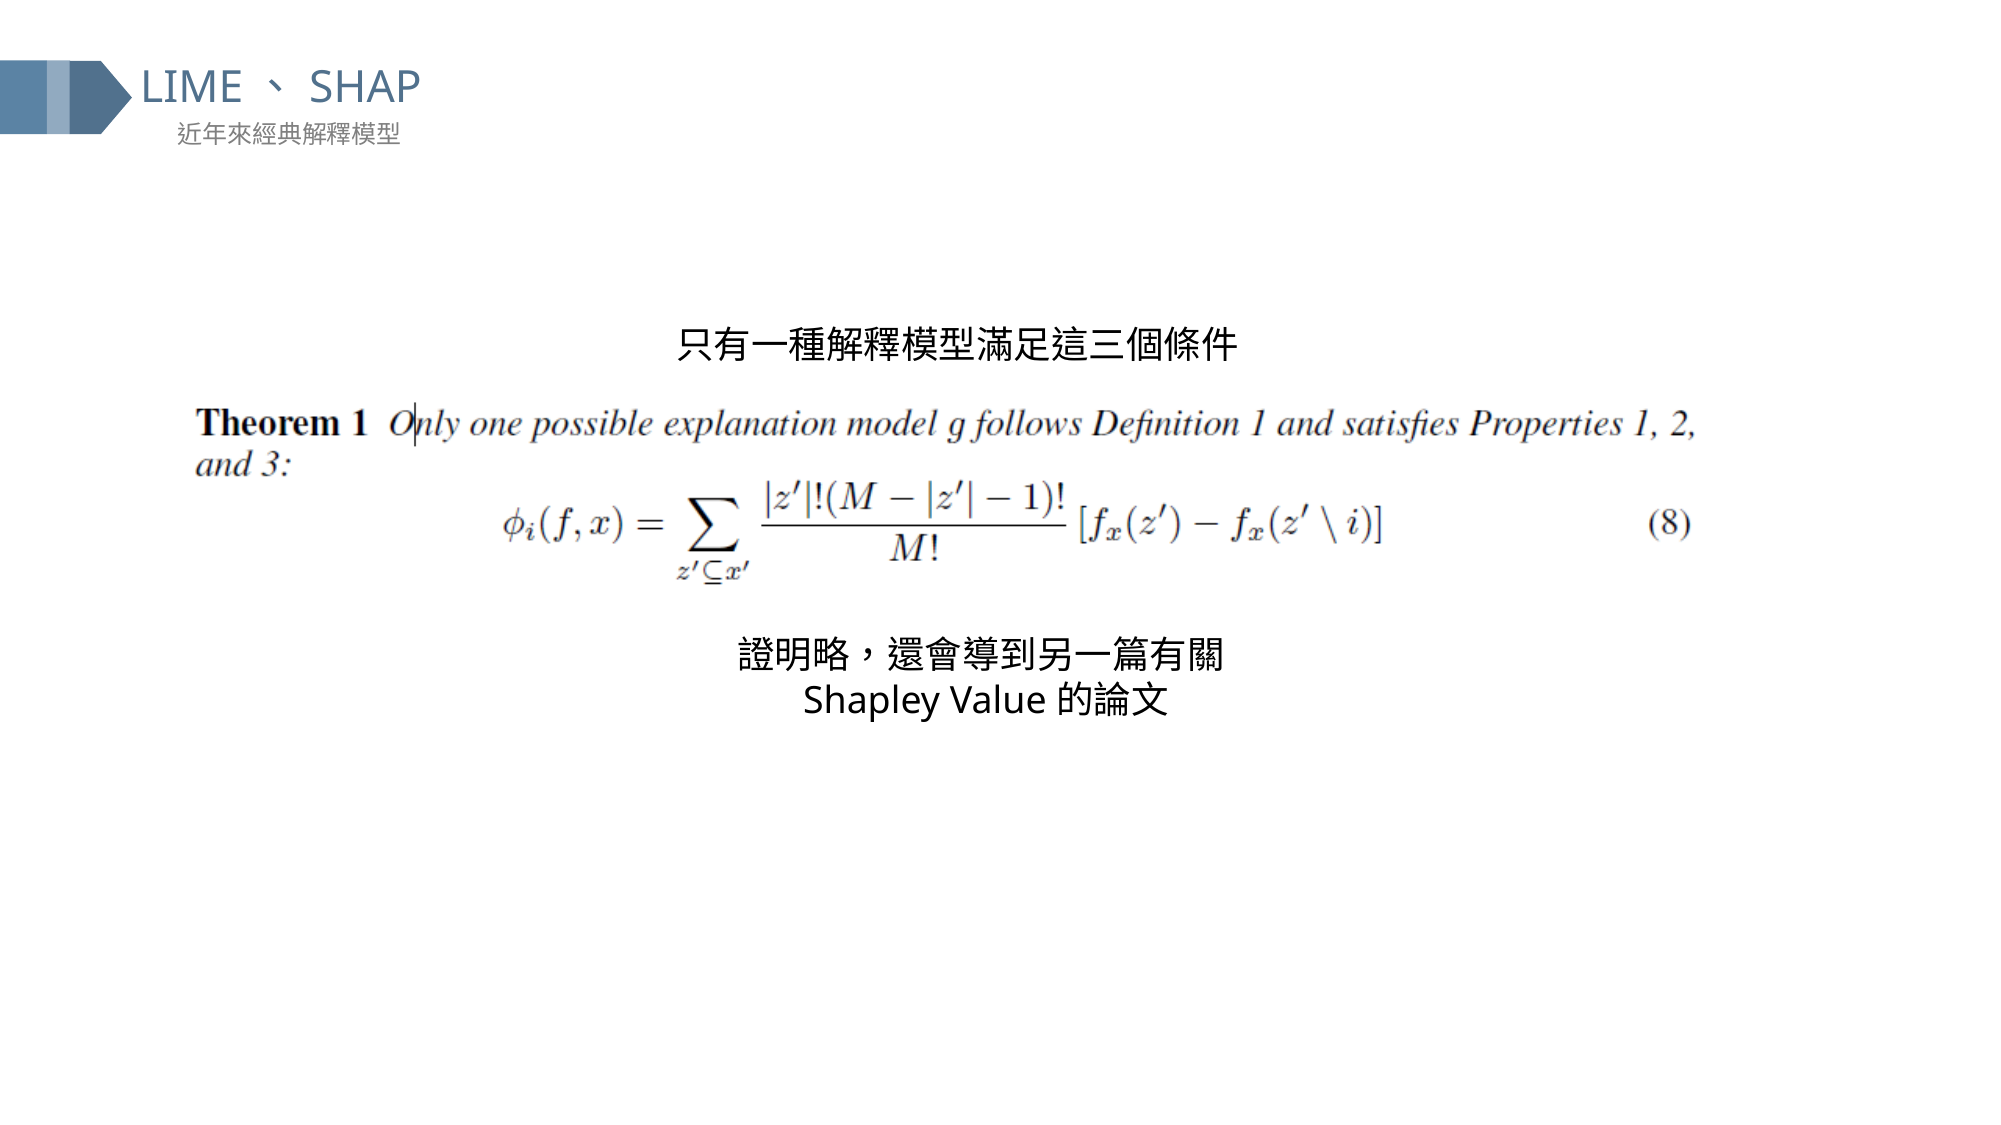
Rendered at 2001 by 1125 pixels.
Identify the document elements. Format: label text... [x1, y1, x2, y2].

text_box 只有一種解釋模型滿足這三個條件 [661, 314, 1275, 374]
picture [154, 398, 1759, 597]
text_box 證明略，還會導到另一篇有關Shapley Value的論文 [711, 623, 1260, 729]
